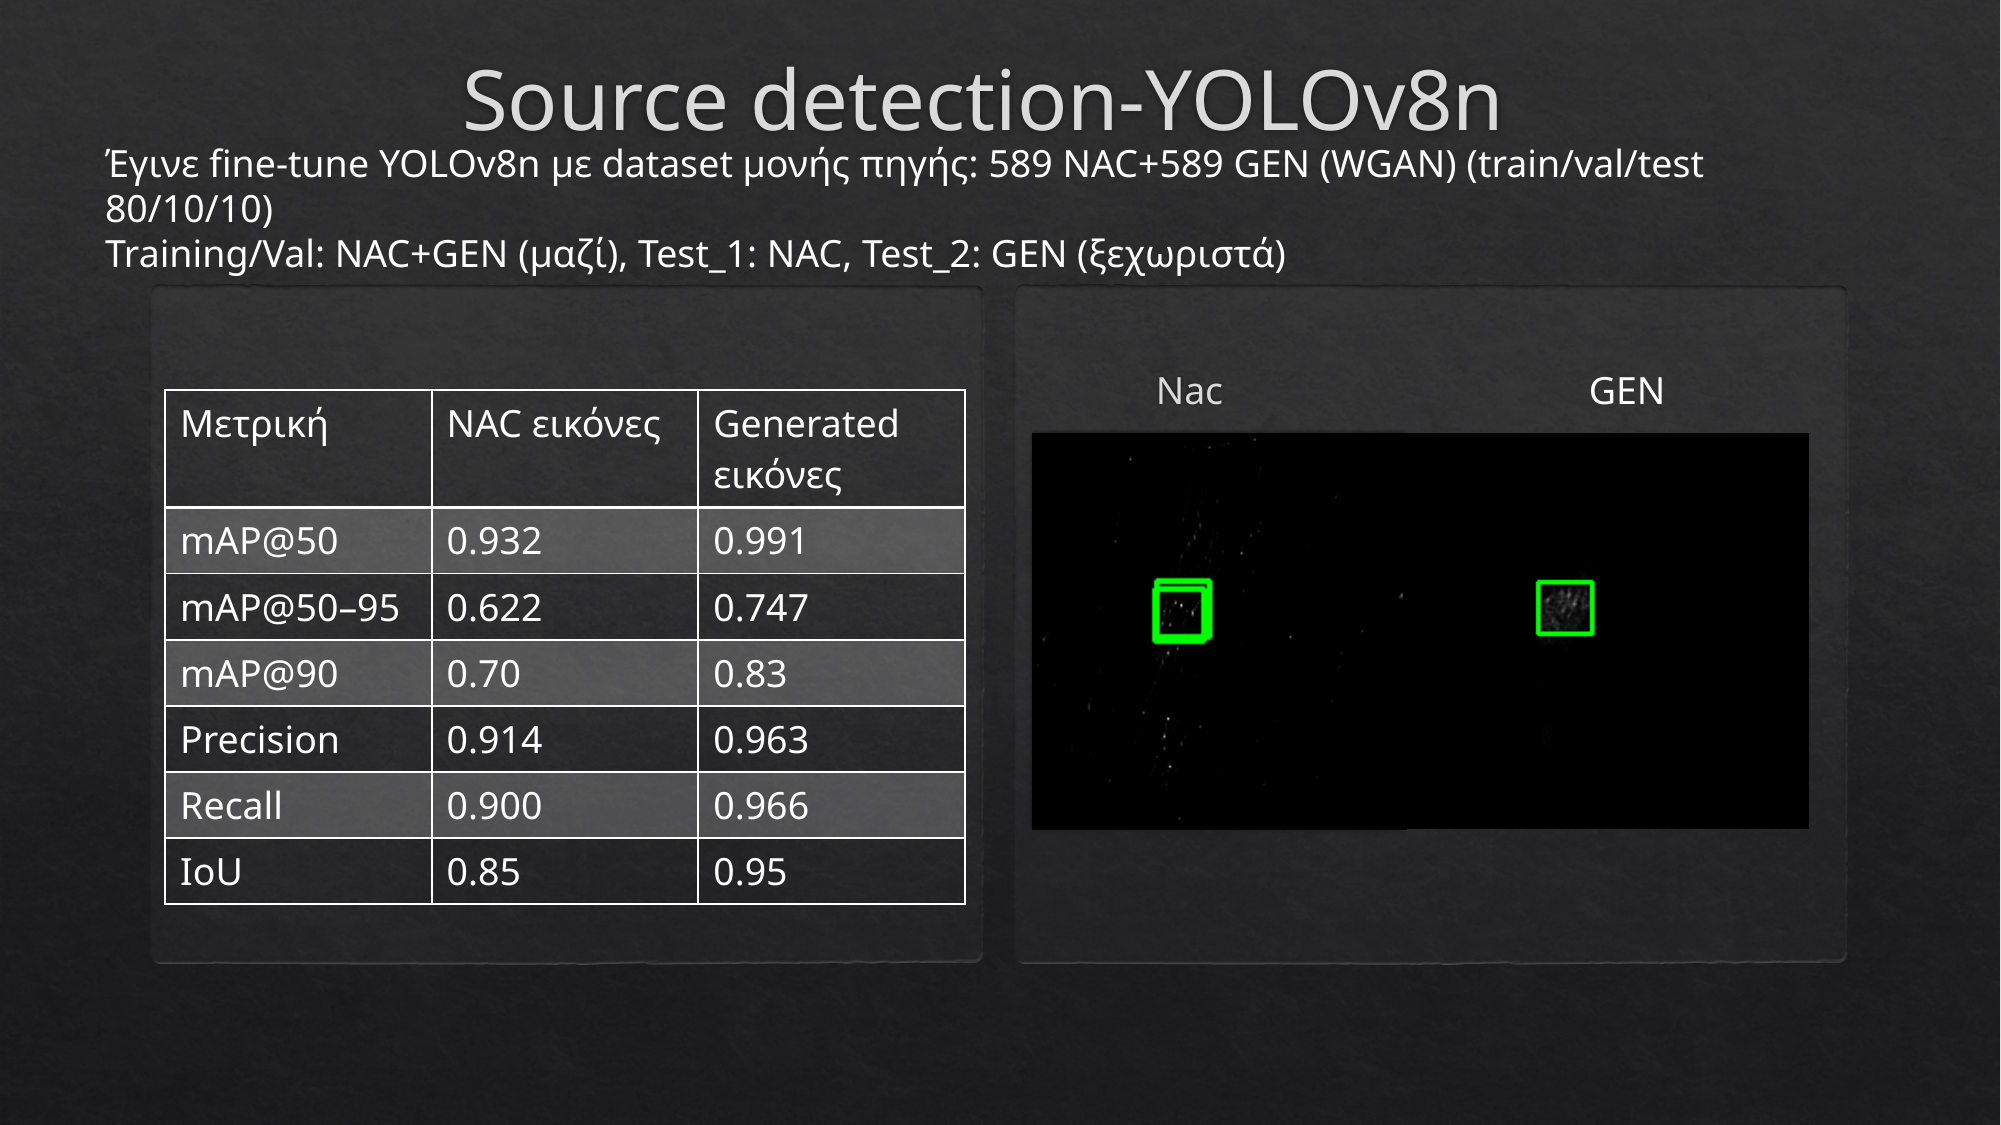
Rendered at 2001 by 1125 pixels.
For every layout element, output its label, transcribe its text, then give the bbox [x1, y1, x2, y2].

table_cell 0.914 [433, 707, 697, 771]
text_box Έγινε fine-tune YOLOv8n με dataset μονής πηγής: 589 NAC+589 GEN (WGAN) (train/val/test 80/10/10) Training/Val: NAC+GEN (μαζί), Test_1: NAC, Test_2: GEN (ξεχωριστά) [90, 132, 1866, 282]
table_header Generated εικόνες [699, 391, 964, 506]
table_cell 0.85 [433, 839, 697, 903]
table_cell 0.622 [433, 574, 697, 639]
table_cell 0.991 [699, 509, 964, 573]
table_cell mAP@50 [166, 509, 431, 573]
table_cell 0.95 [699, 839, 964, 903]
table_header Μετρική [166, 391, 431, 506]
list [1032, 432, 1399, 830]
picture [1013, 284, 1849, 965]
table_cell 0.963 [699, 707, 964, 771]
table_cell Recall [166, 773, 431, 837]
table_cell 0.966 [699, 773, 964, 837]
picture [149, 284, 985, 965]
table_header NAC εικόνες [433, 391, 697, 506]
table_cell mAP@50–95 [166, 574, 431, 639]
table_cell 0.83 [699, 641, 964, 705]
table_cell 0.900 [433, 773, 697, 837]
table_cell mAP@90 [166, 641, 431, 705]
list Nac [1032, 331, 1347, 420]
table_cell IoU [166, 839, 431, 903]
table_cell 0.70 [433, 641, 697, 705]
table_cell 0.932 [433, 509, 697, 573]
text_box GEN [1467, 359, 1787, 420]
table_cell Precision [166, 707, 431, 771]
title Source detection-YOLOv8n [134, 17, 1833, 132]
table_cell 0.747 [699, 574, 964, 639]
